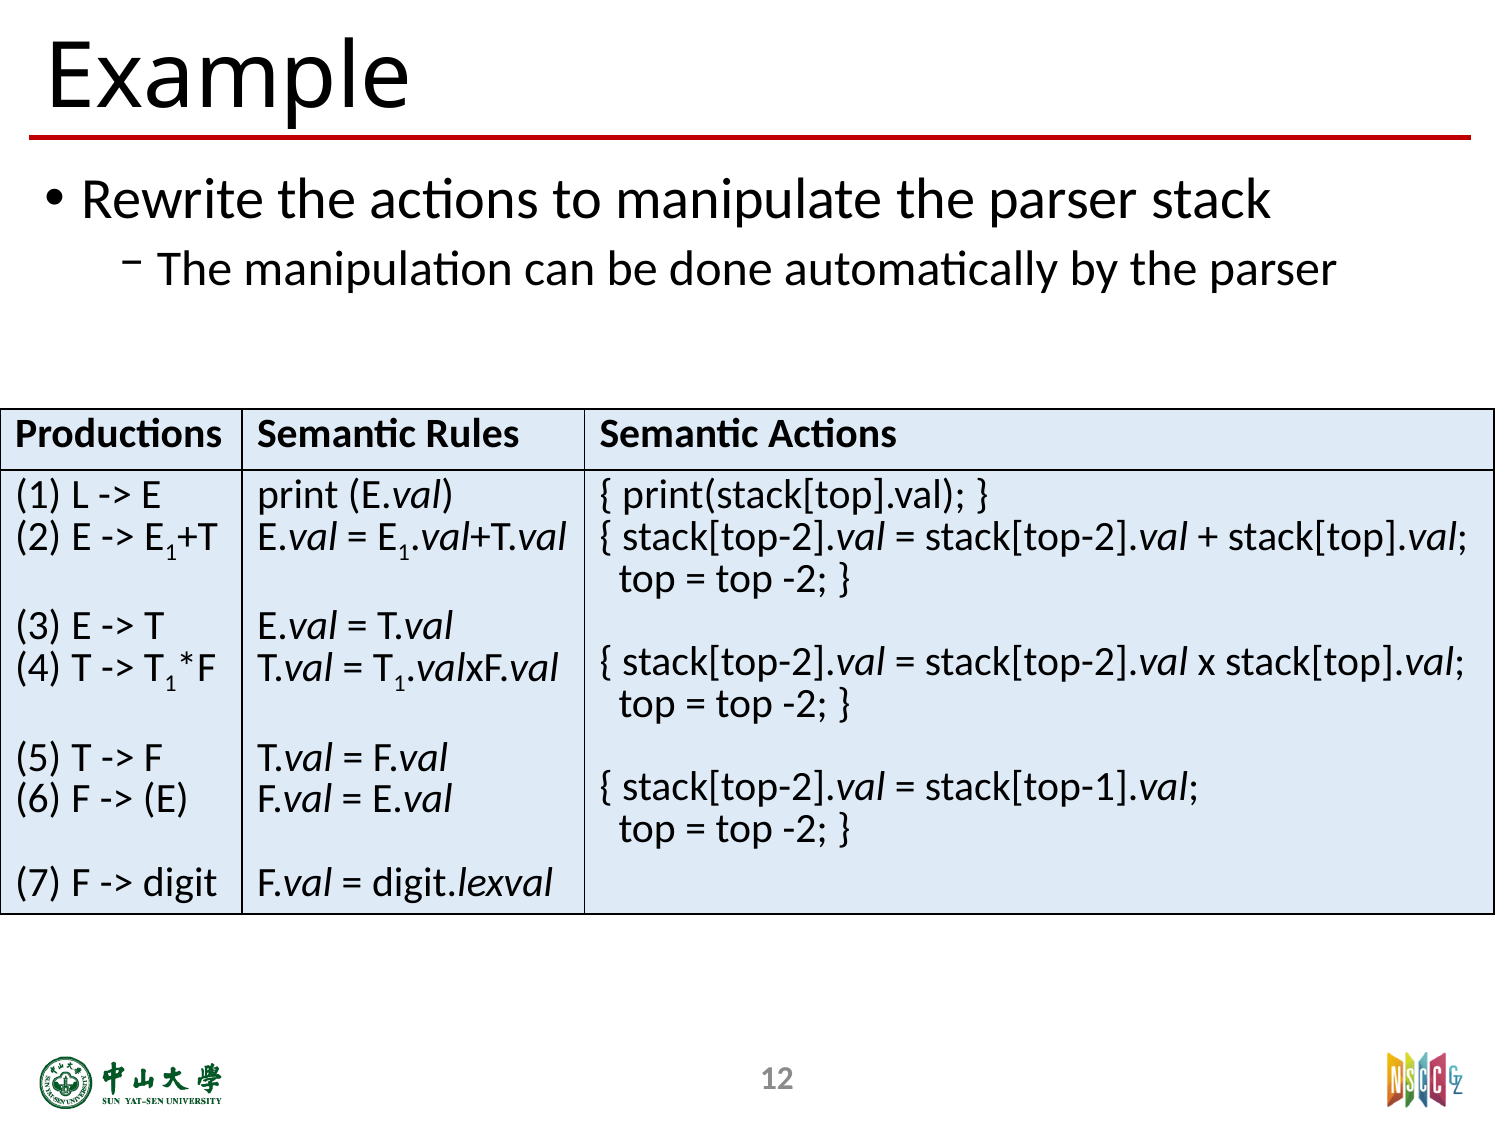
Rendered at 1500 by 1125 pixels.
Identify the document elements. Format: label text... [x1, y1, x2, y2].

title Example [29, 19, 1471, 138]
table_cell L -> E E -> E1+T E -> T T -> T1*F T -> F F -> (E) F -> digit [1, 471, 241, 913]
table_cell print (E.val) E.val = E1.val+T.val E.val = T.val T.val = T1.valxF.val T.val = F.val F.val = E.val F.val = digit.lexval [243, 471, 584, 913]
list Rewrite the actions to manipulate the parser stack The manipulation can be done automatically by the parser [29, 160, 1471, 386]
table_cell { print(stack[top].val); } { stack[top-2].val = stack[top-2].val + stack[top].val; top = top -2; } { stack[top-2].val = stack[top-2].val x stack[top].val; top = top -2; } { stack[top-2].val = stack[top-1].val; top = top -2; } [585, 471, 1493, 913]
table_header Semantic Rules [243, 410, 584, 469]
picture [29, 1049, 231, 1118]
table_header Productions [1, 410, 241, 469]
table_header Semantic Actions [585, 410, 1493, 469]
picture [1376, 1042, 1471, 1116]
slide_number 12 [608, 1045, 946, 1106]
